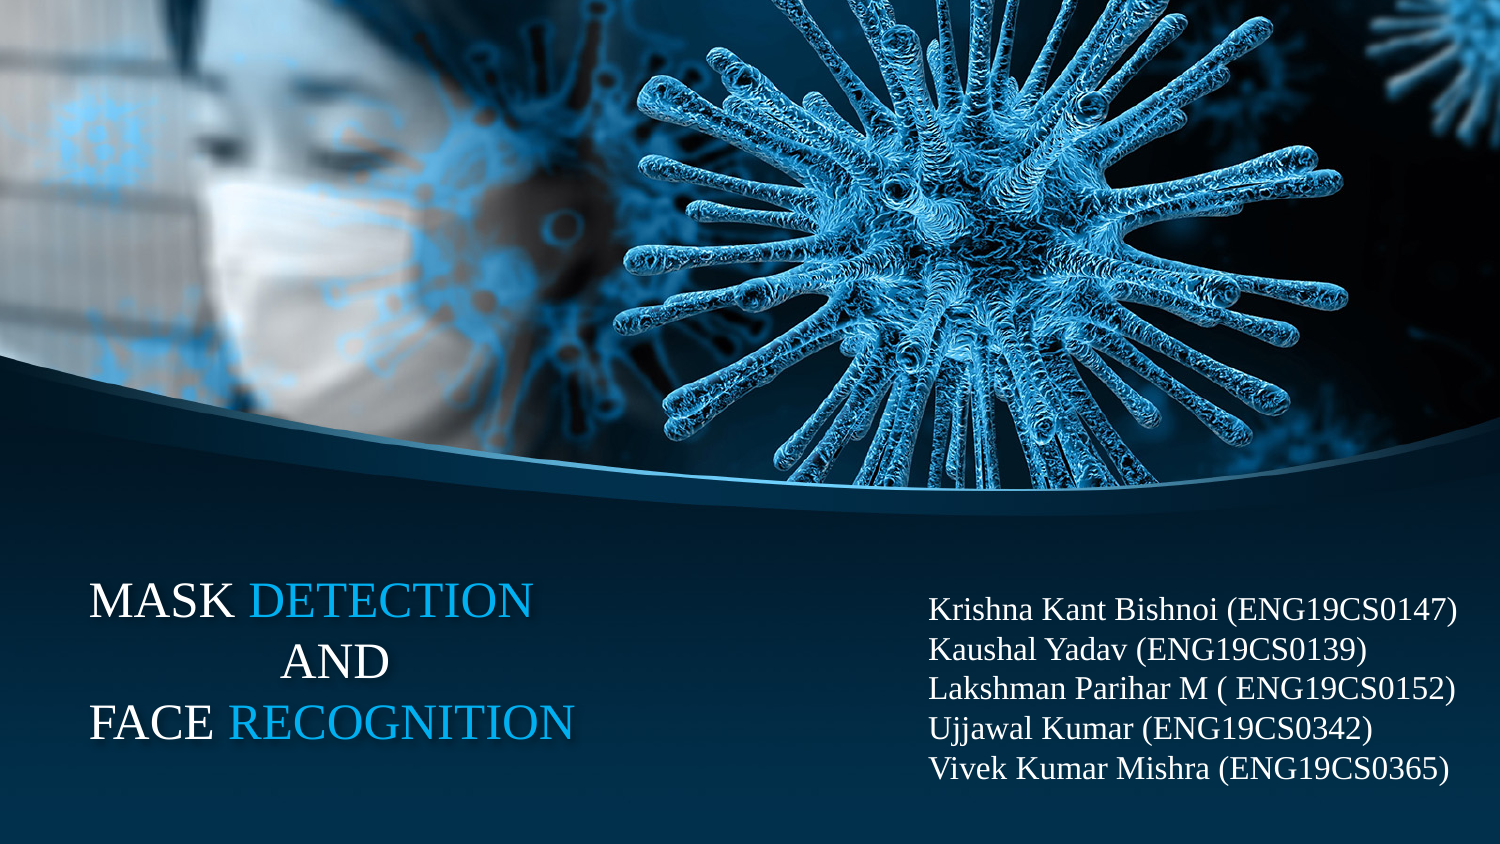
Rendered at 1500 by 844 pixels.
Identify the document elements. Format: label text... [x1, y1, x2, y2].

picture [0, 0, 1500, 844]
picture [868, 15, 876, 24]
text_box Krishna Kant Bishnoi (ENG19CS0147) Kaushal Yadav (ENG19CS0139) Lakshman Parihar M ( ENG19CS0152) Ujjawal Kumar (ENG19CS0342) Vivek Kumar Mishra (ENG19CS0365) [913, 579, 1477, 794]
title MASK DETECTION AND FACE RECOGNITION [73, 558, 801, 759]
picture [970, 0, 979, 7]
